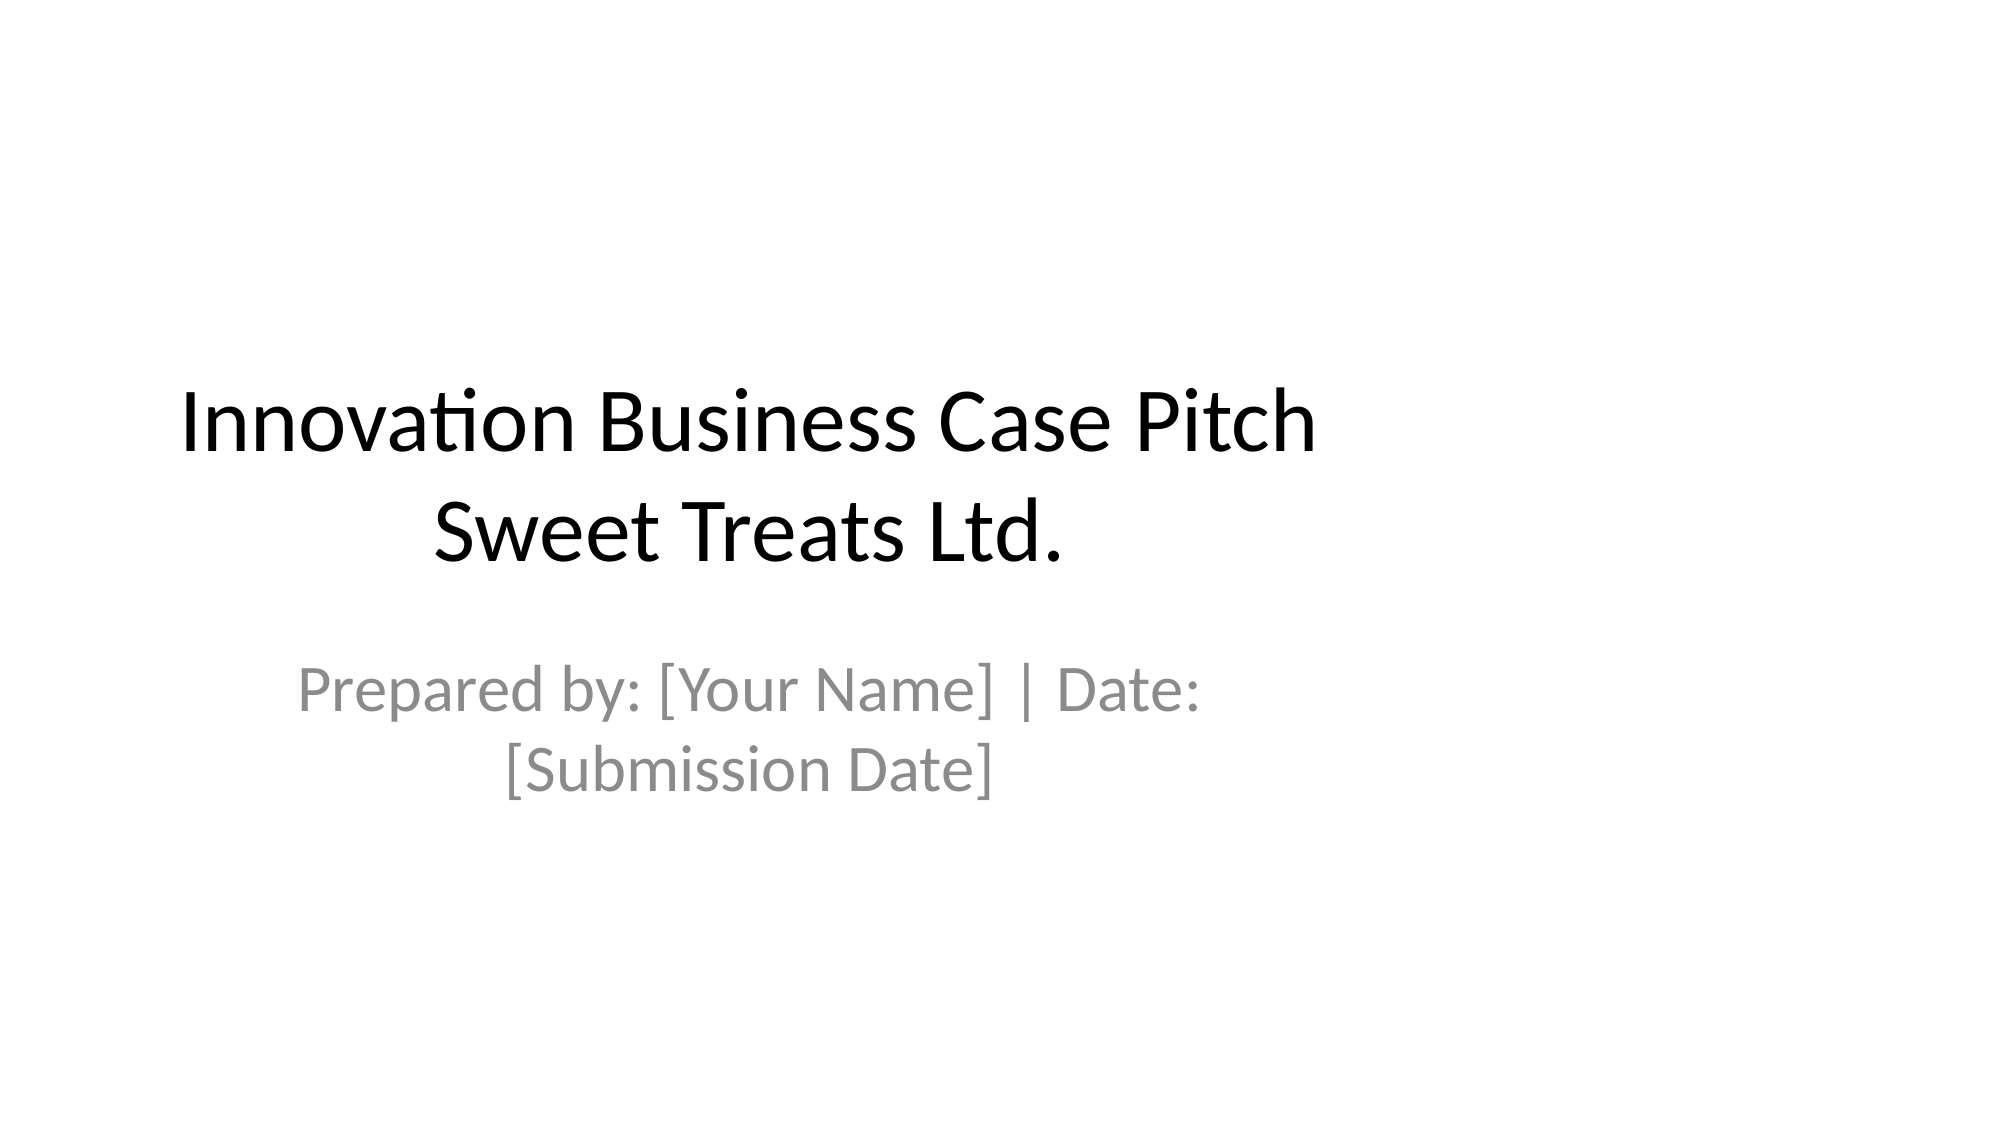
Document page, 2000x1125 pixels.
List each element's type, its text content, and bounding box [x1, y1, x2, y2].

title Innovation Business Case Pitch Sweet Treats Ltd. [112, 349, 1388, 591]
subtitle Prepared by: [Your Name] | Date: [Submission Date] [225, 637, 1275, 925]
